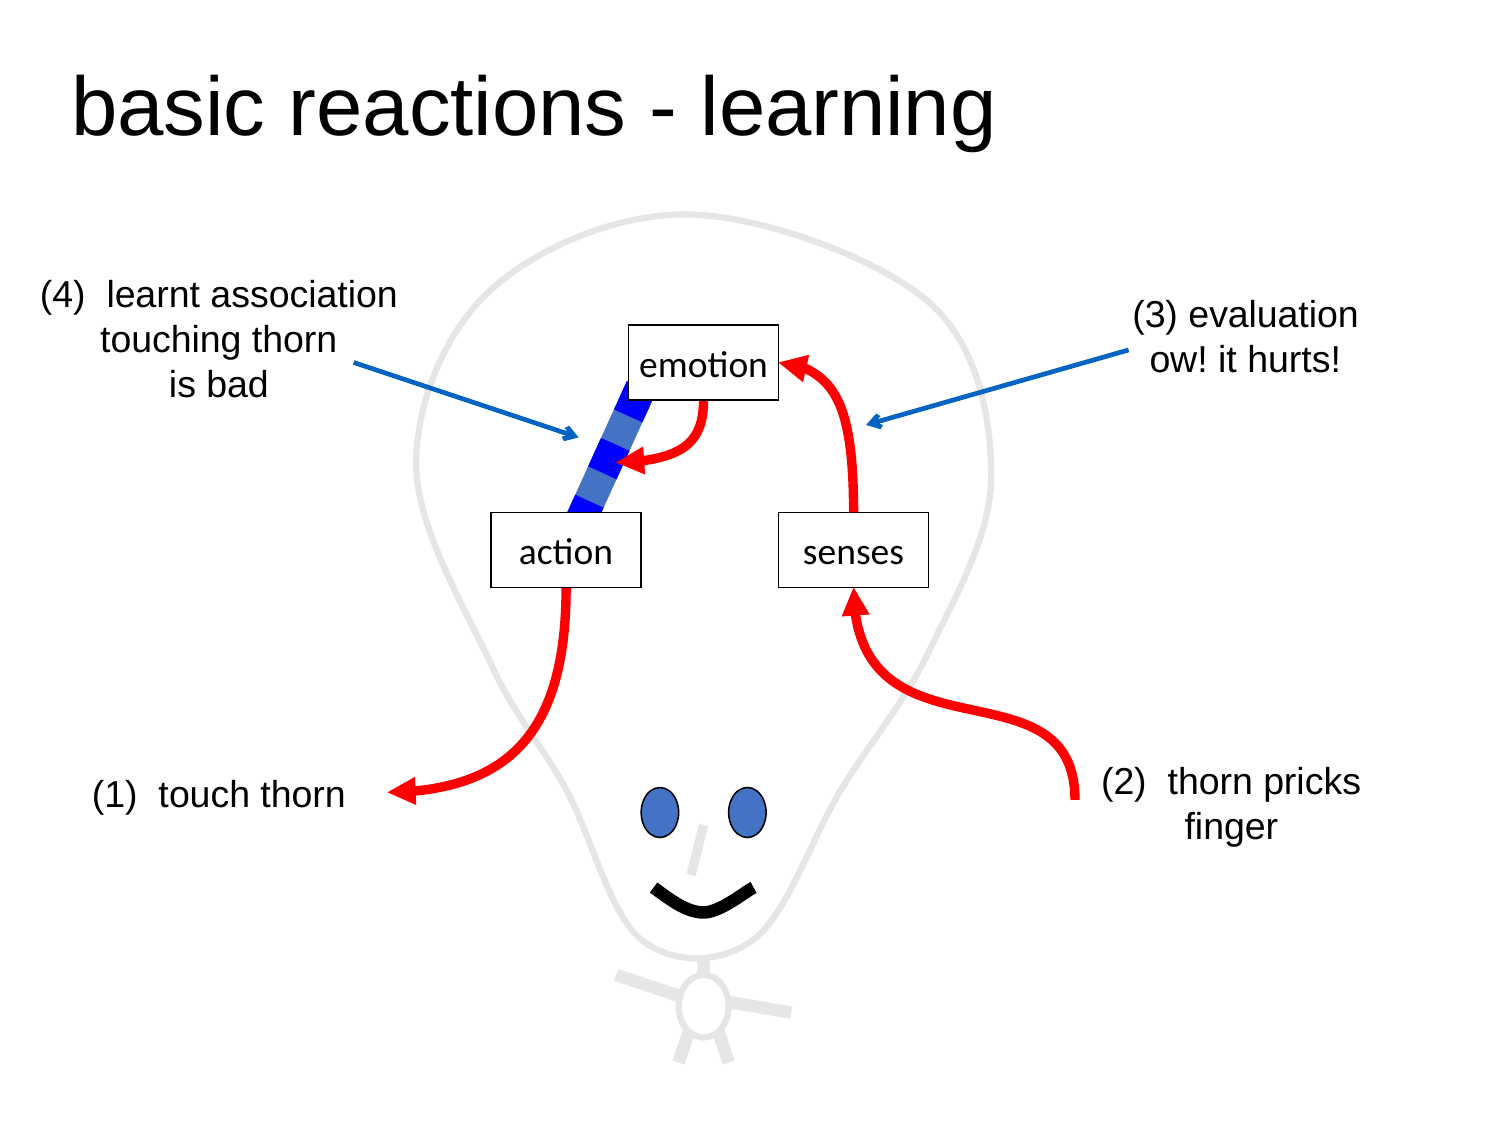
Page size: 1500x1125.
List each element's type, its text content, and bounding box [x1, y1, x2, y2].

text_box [778, 282, 1375, 513]
title basic reactions - learning [56, 0, 1350, 218]
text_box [416, 212, 992, 1063]
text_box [49, 587, 567, 823]
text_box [853, 587, 1400, 856]
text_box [12, 262, 704, 525]
